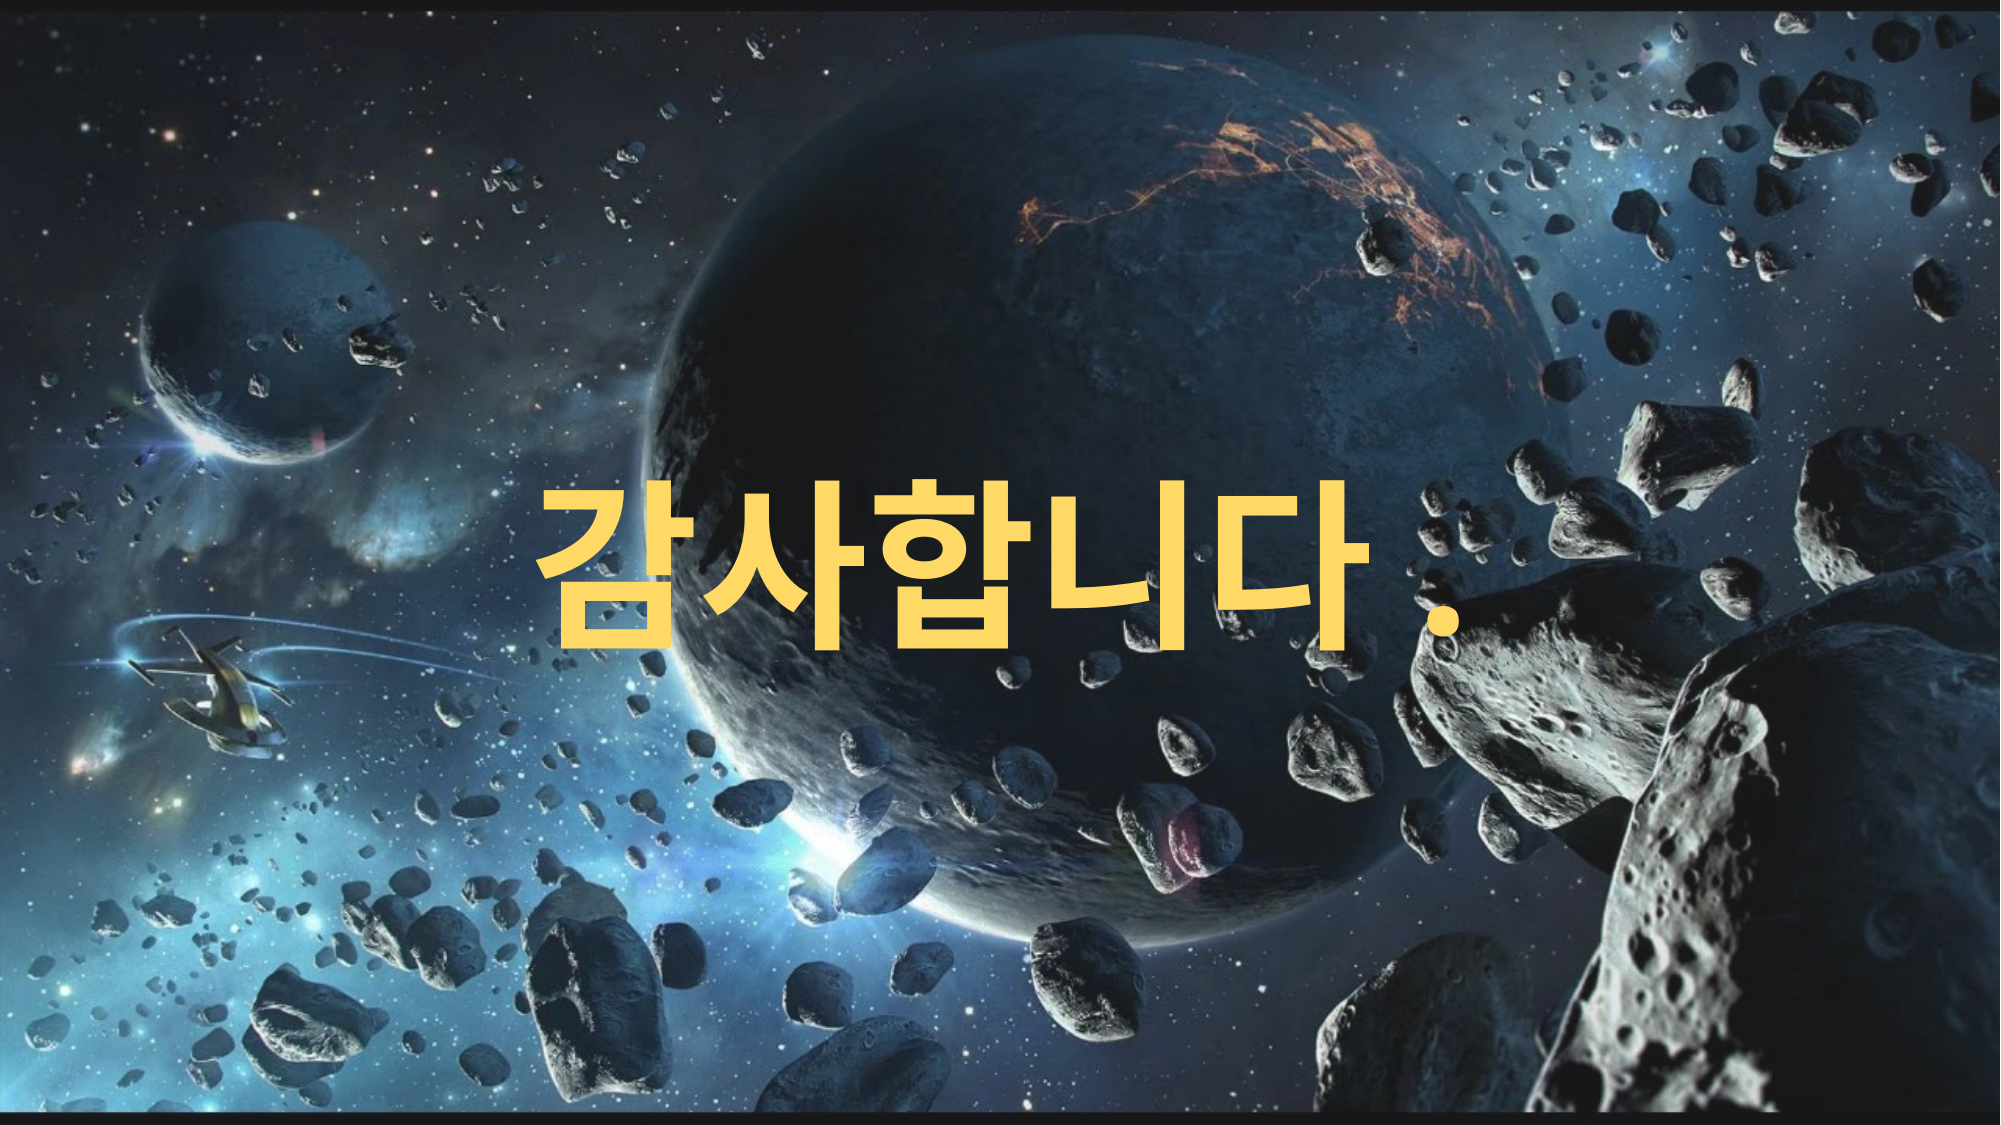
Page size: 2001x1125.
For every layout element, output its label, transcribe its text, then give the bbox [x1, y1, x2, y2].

text_box 감사합니다. [515, 443, 1485, 679]
